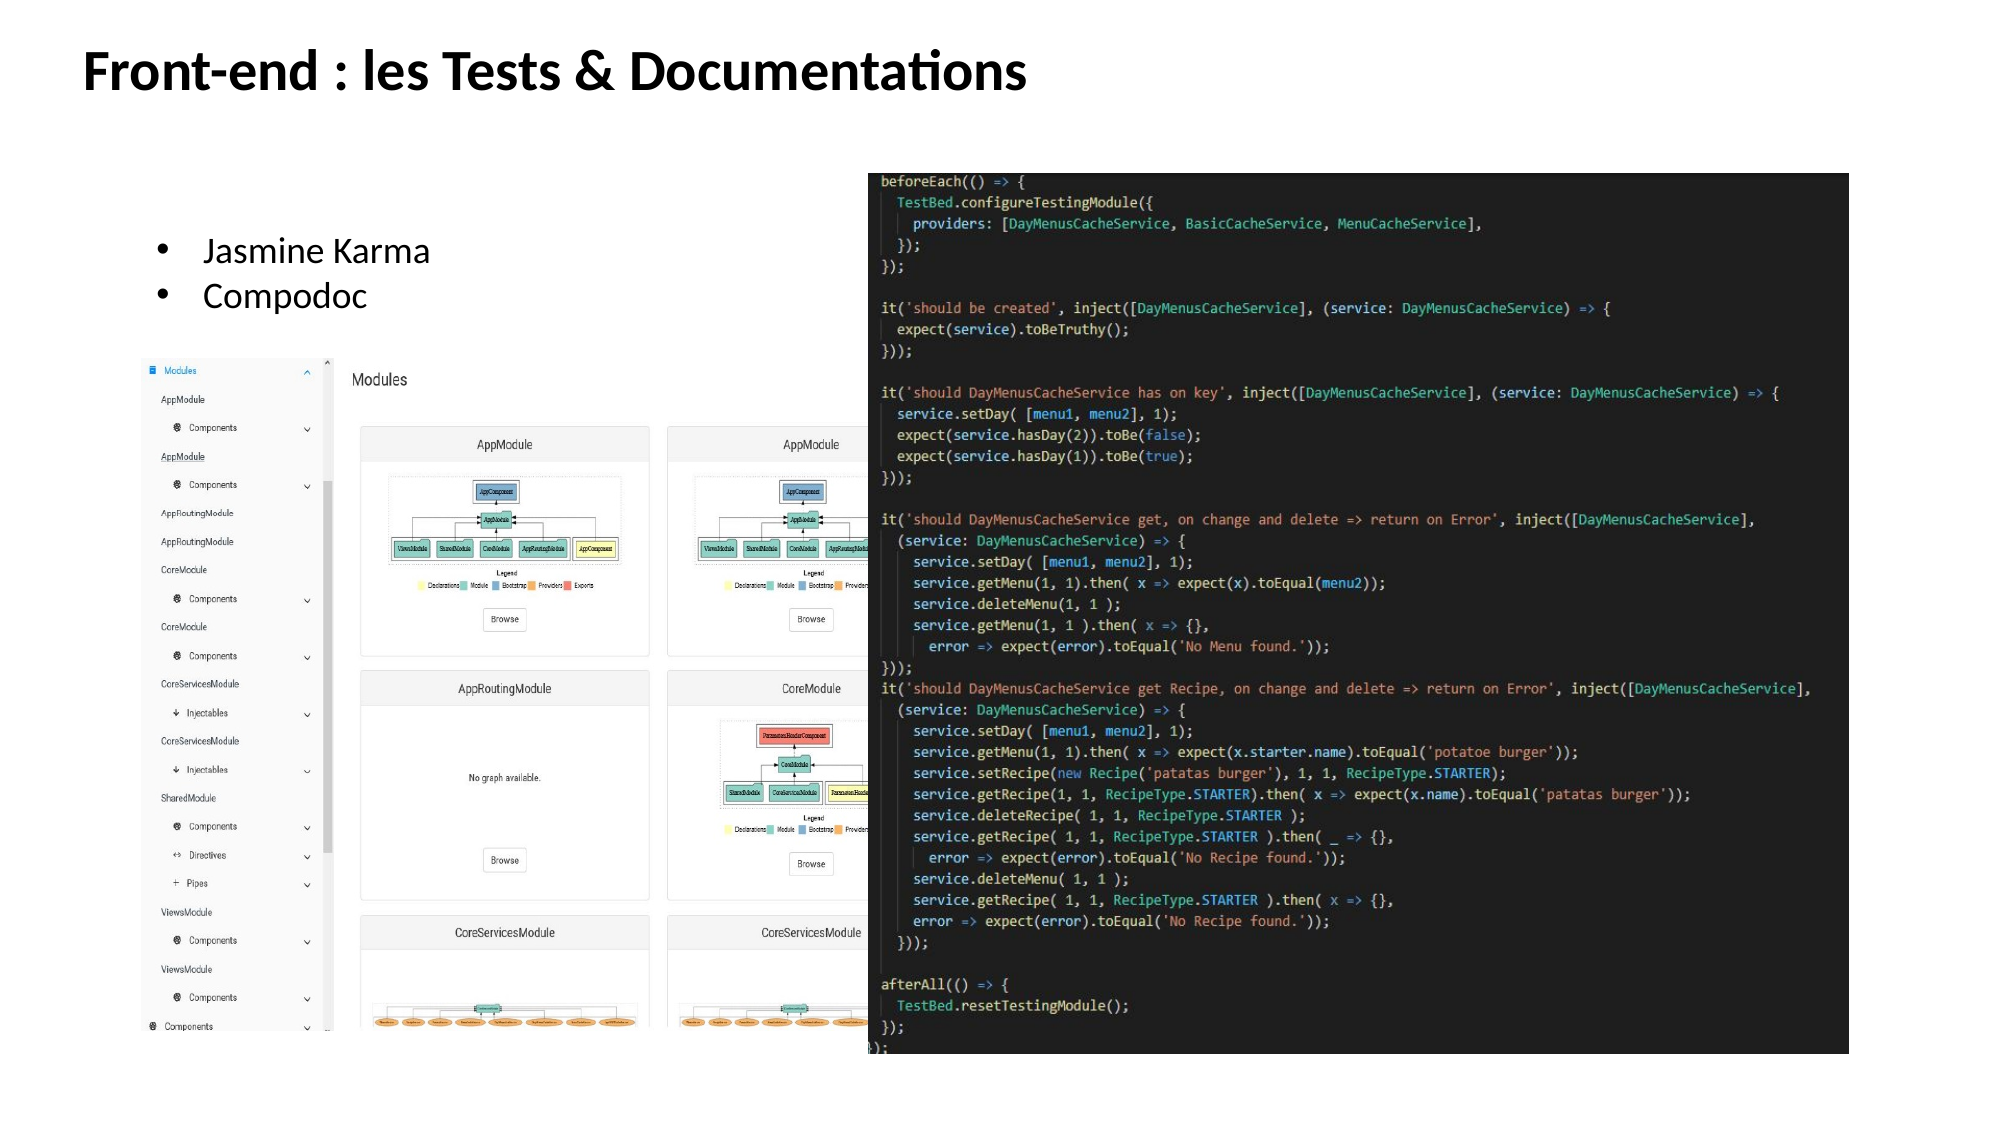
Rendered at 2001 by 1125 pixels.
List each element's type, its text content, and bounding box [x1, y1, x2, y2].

picture [141, 173, 1849, 1054]
text_box Front-end : les Tests & Documentations [68, 24, 1241, 110]
text_box Jasmine Karma Compodoc [141, 218, 868, 358]
